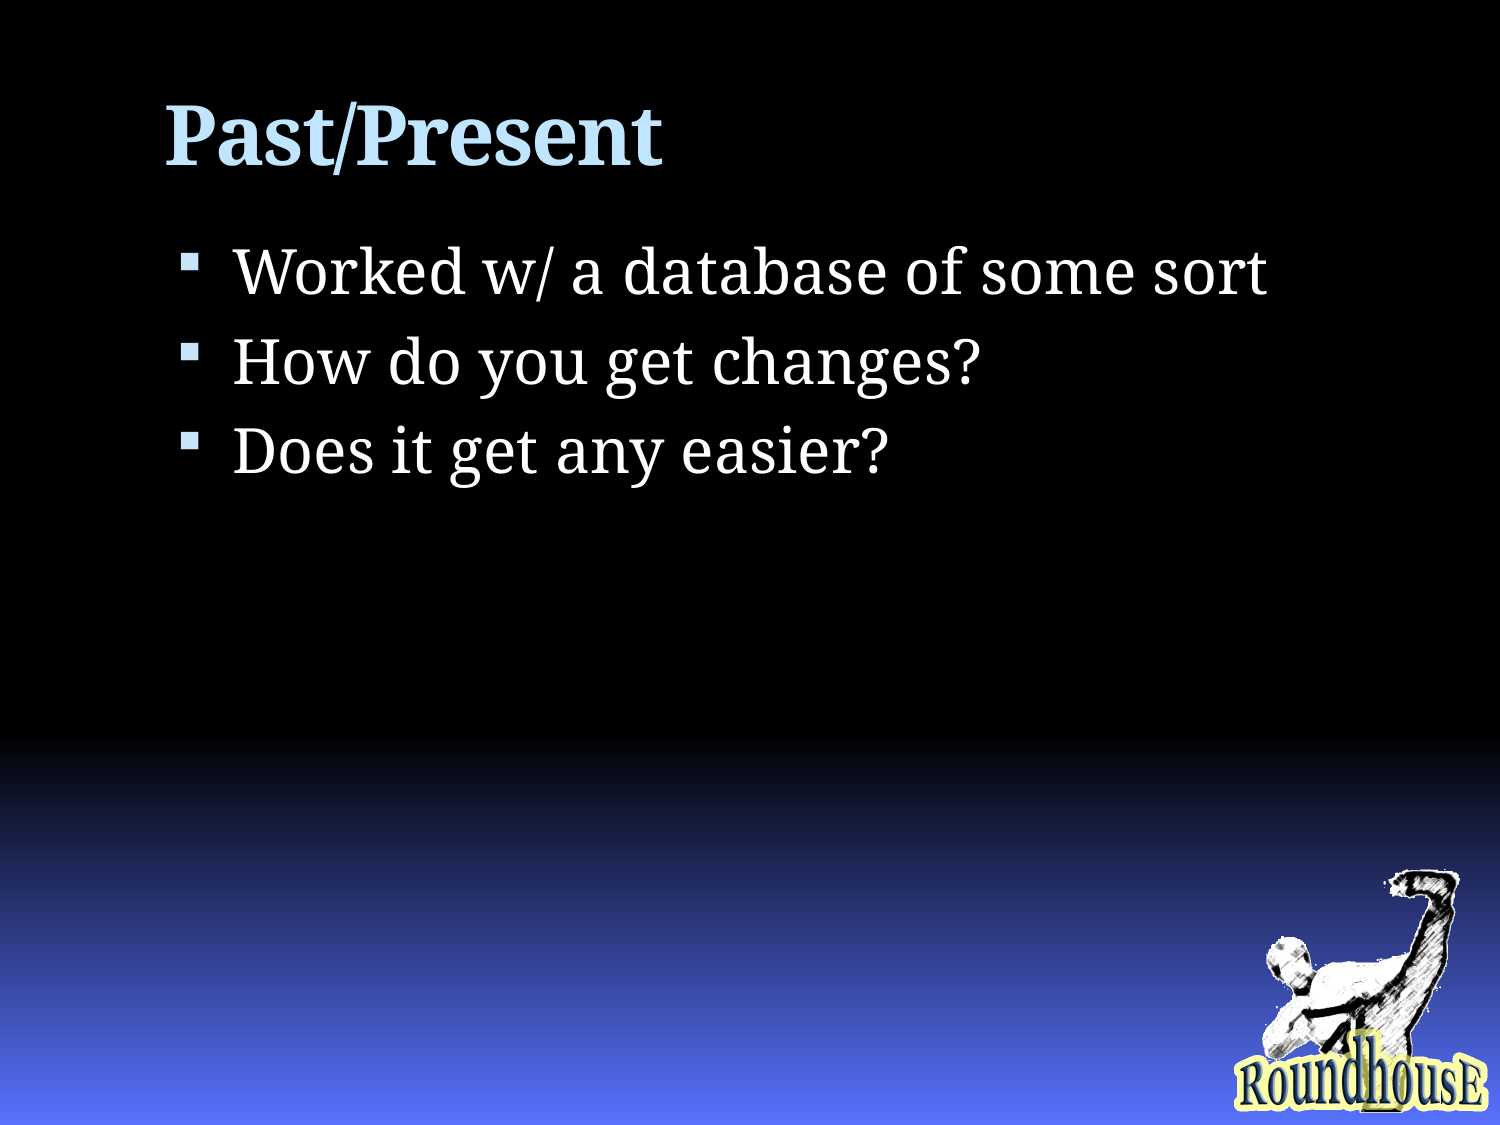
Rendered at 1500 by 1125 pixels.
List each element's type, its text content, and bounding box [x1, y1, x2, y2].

picture [1218, 857, 1499, 1124]
list Worked w/ a database of some sort How do you get changes? Does it get any easier? [150, 224, 1425, 975]
title Past/Present [150, 75, 1425, 224]
